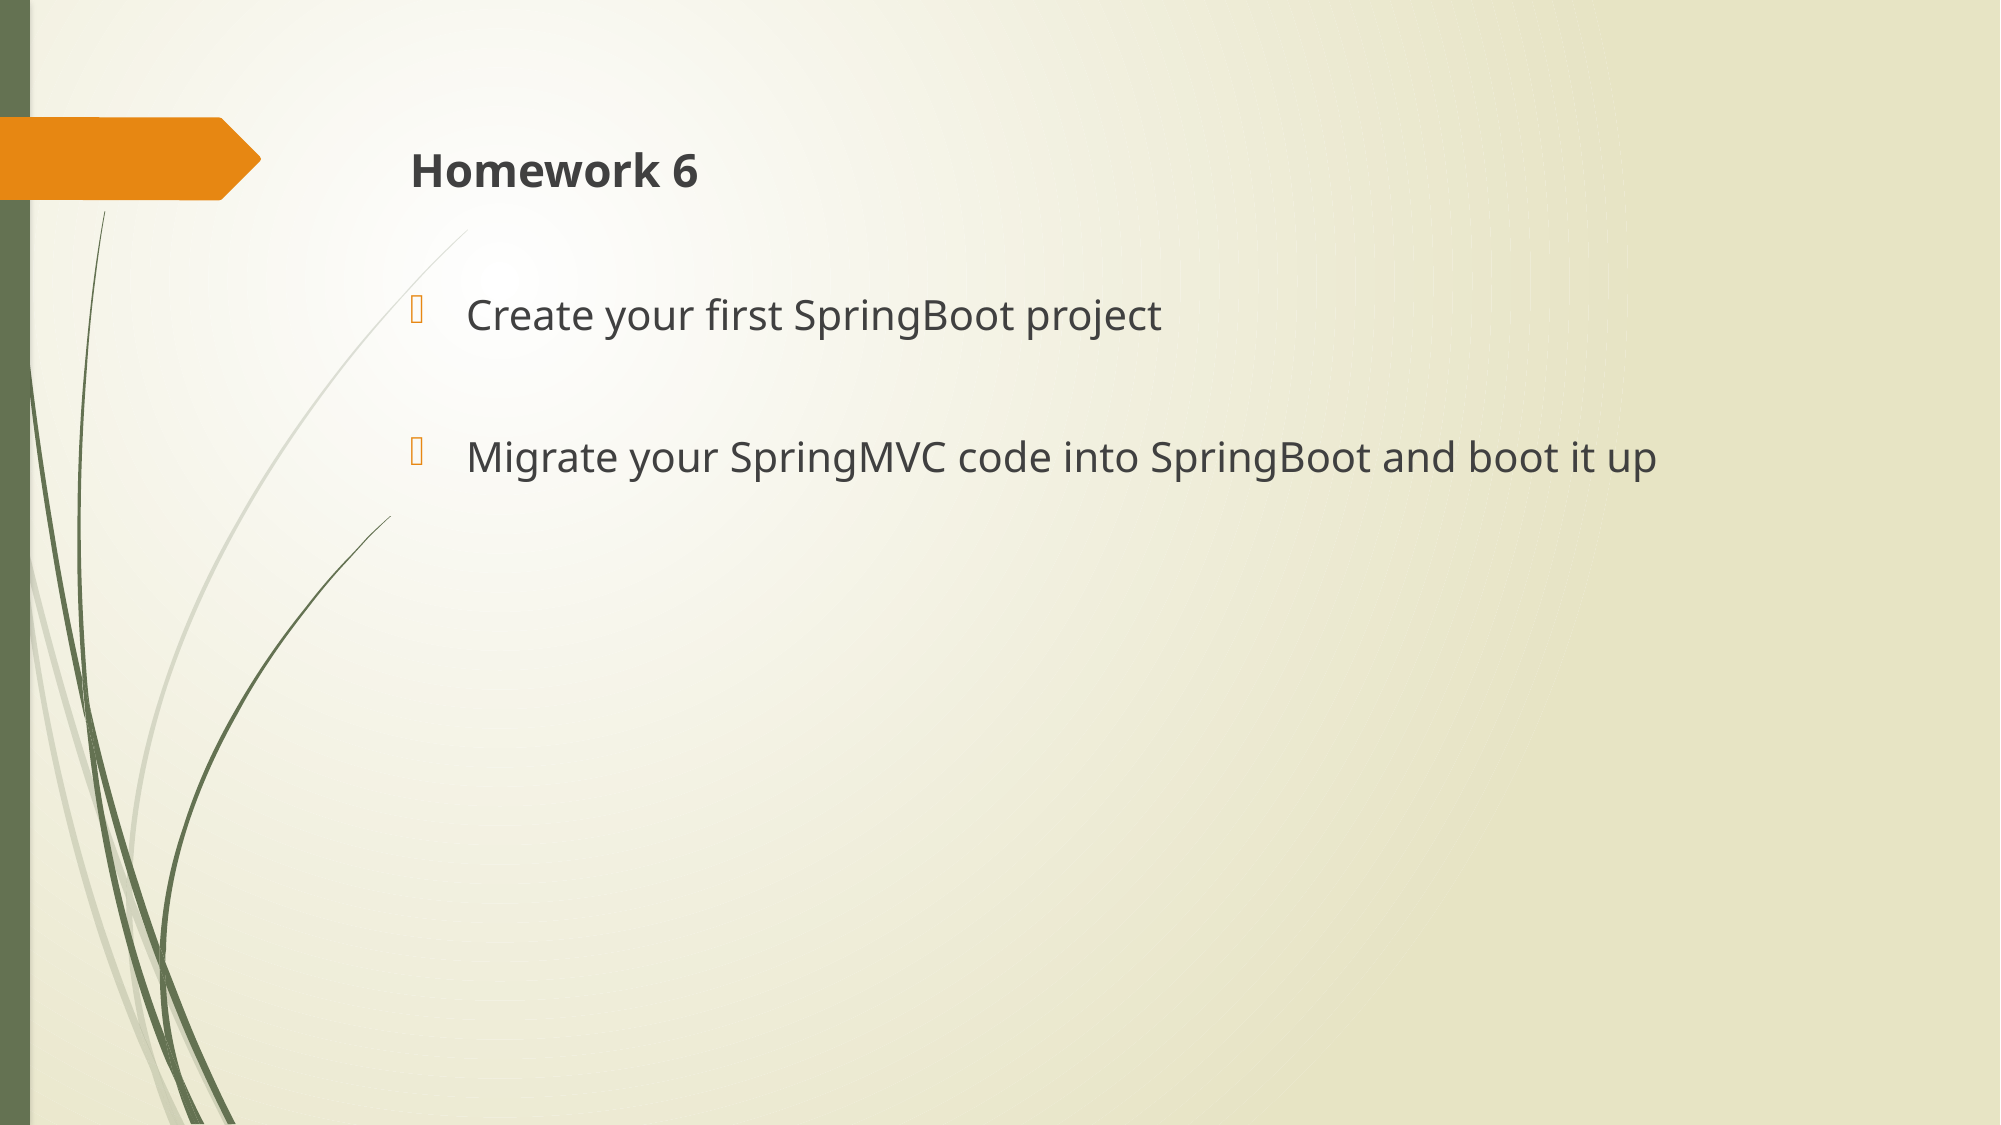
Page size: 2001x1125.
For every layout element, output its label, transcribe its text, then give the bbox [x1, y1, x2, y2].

list Homework 6 Create your first SpringBoot project Migrate your SpringMVC code into SpringBoot and boot it up [394, 134, 1795, 755]
